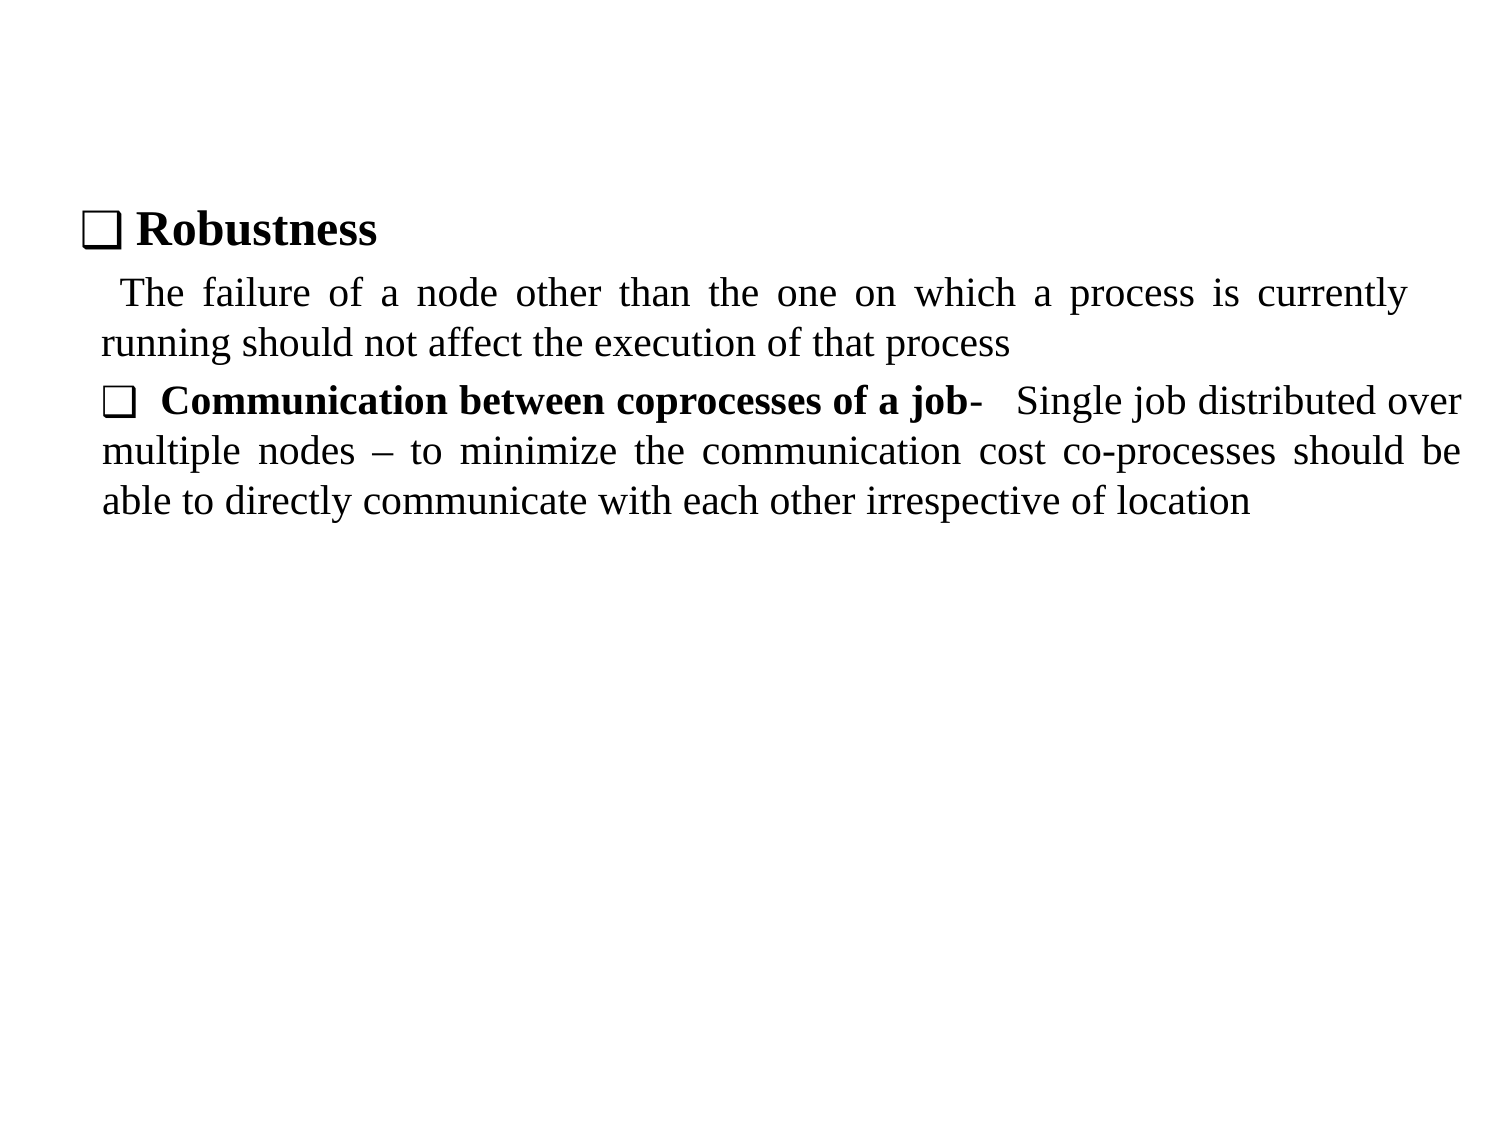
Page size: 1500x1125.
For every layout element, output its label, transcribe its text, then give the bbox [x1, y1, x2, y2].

text_box Robustness [62, 187, 396, 263]
text_box The failure of a node other than the one on which a process is currently running should not affect the execution of that process Communication between coprocesses of a job- Single job distributed over multiple nodes – to minimize the communication cost co-processes should be able to directly communicate with each other irrespective of location [24, 262, 1463, 523]
